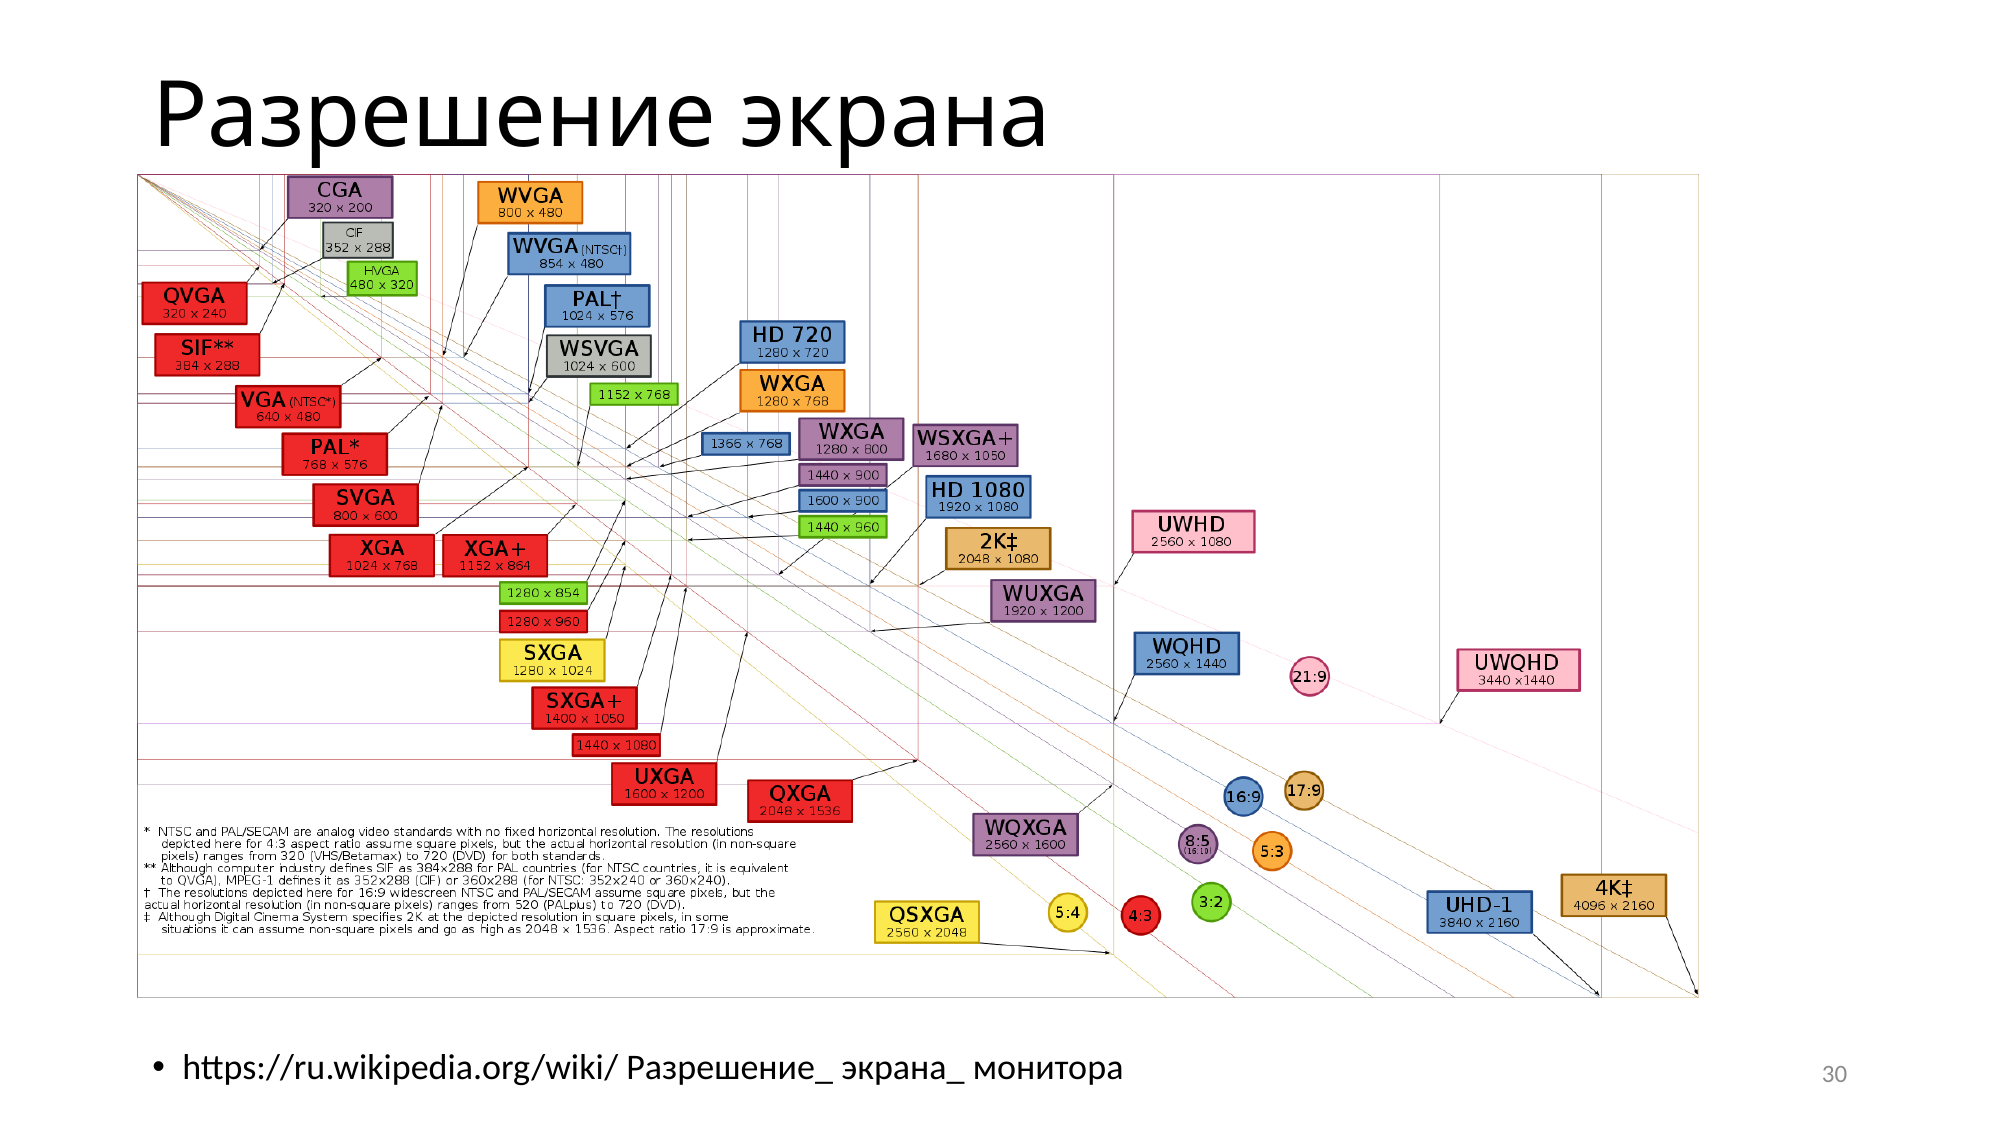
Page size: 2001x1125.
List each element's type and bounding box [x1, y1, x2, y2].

slide_number [1412, 1042, 1863, 1103]
title [137, 59, 1863, 175]
list [137, 1040, 1863, 1096]
picture [137, 174, 1699, 998]
